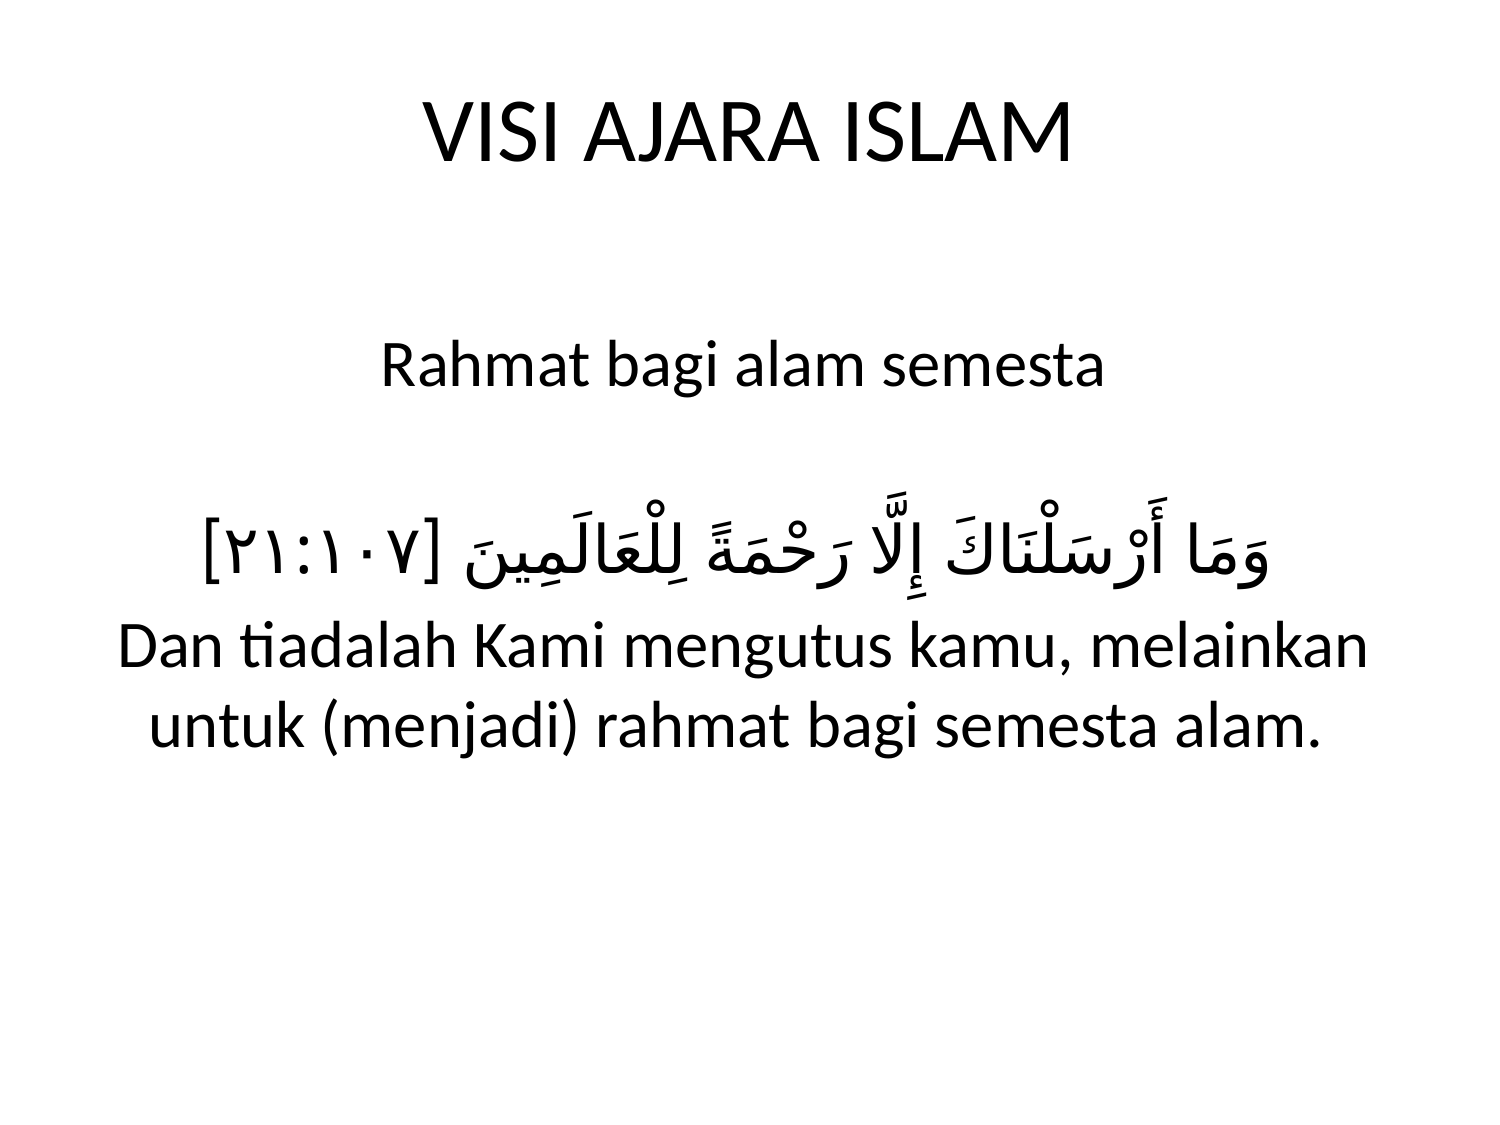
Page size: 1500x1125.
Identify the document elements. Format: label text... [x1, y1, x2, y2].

title VISI AJARA ISLAM [112, 24, 1388, 225]
subtitle Rahmat bagi alam semesta وَمَا أَرْسَلْنَاكَ إِلَّا رَحْمَةً لِلْعَالَمِينَ [٢١:١٠٧] Dan tiadalah Kami mengutus kamu, melainkan untuk (menjadi) rahmat bagi semesta alam. [62, 312, 1425, 1063]
